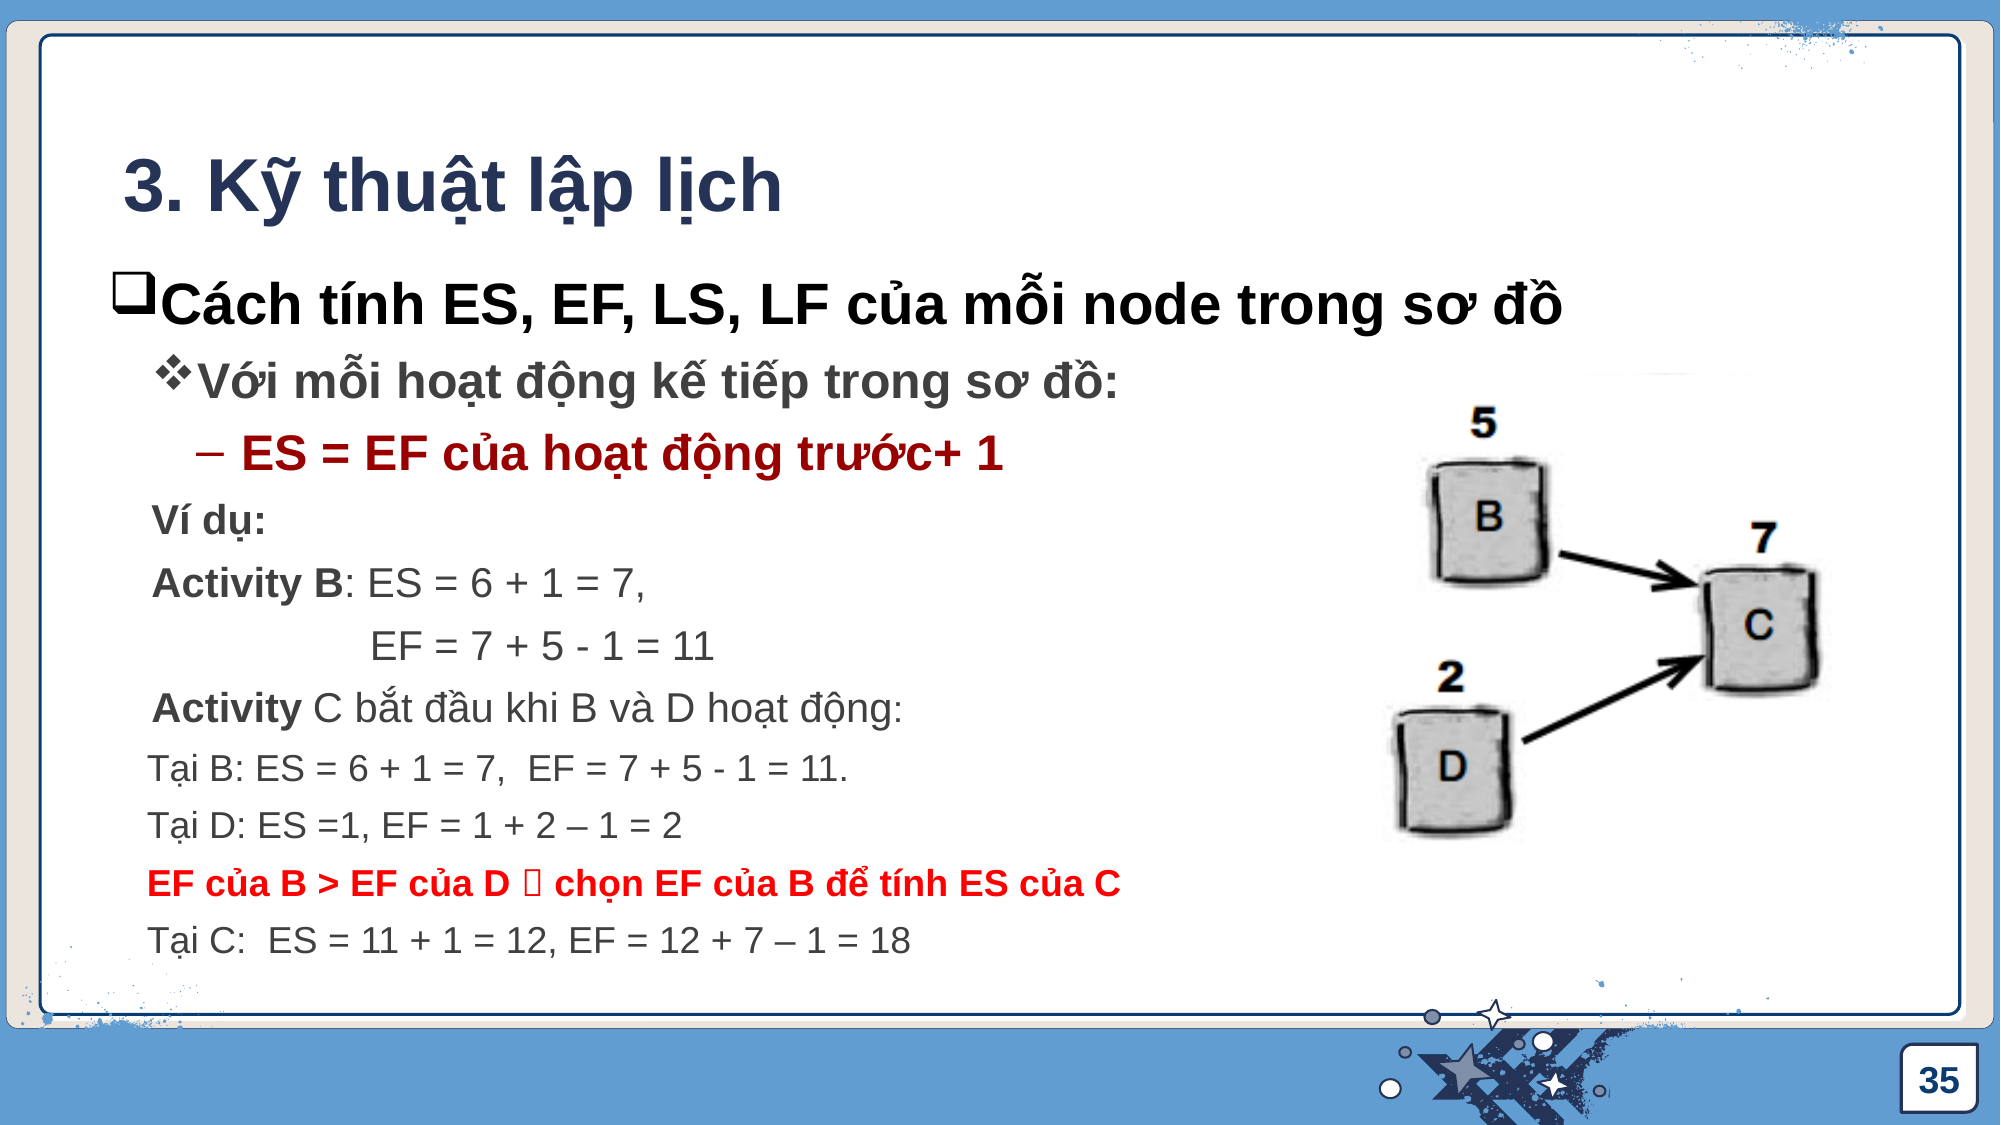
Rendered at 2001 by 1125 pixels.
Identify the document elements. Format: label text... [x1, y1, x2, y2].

picture [1374, 373, 1837, 860]
title 3. Kỹ thuật lập lịch [108, 91, 1891, 233]
list Cách tính ES, EF, LS, LF của mỗi node trong sơ đồ Với mỗi hoạt động kế tiếp trong sơ đồ: ES = EF của hoạt động trước+ 1 Ví dụ: Activity B: ES = 6 + 1 = 7, EF = 7 + 5 - 1 = 11 Activity C bắt đầu khi B và D hoạt động: Tại B: ES = 6 + 1 = 7, EF = 7 + 5 - 1 = 11. Tại D: ES =1, EF = 1 + 2 – 1 = 2 EF của B > EF của D  chọn EF của B để tính ES của C Tại C: ES = 11 + 1 = 12, EF = 12 + 7 – 1 = 18 [108, 265, 1891, 972]
slide_number 35 [1899, 1042, 1979, 1114]
